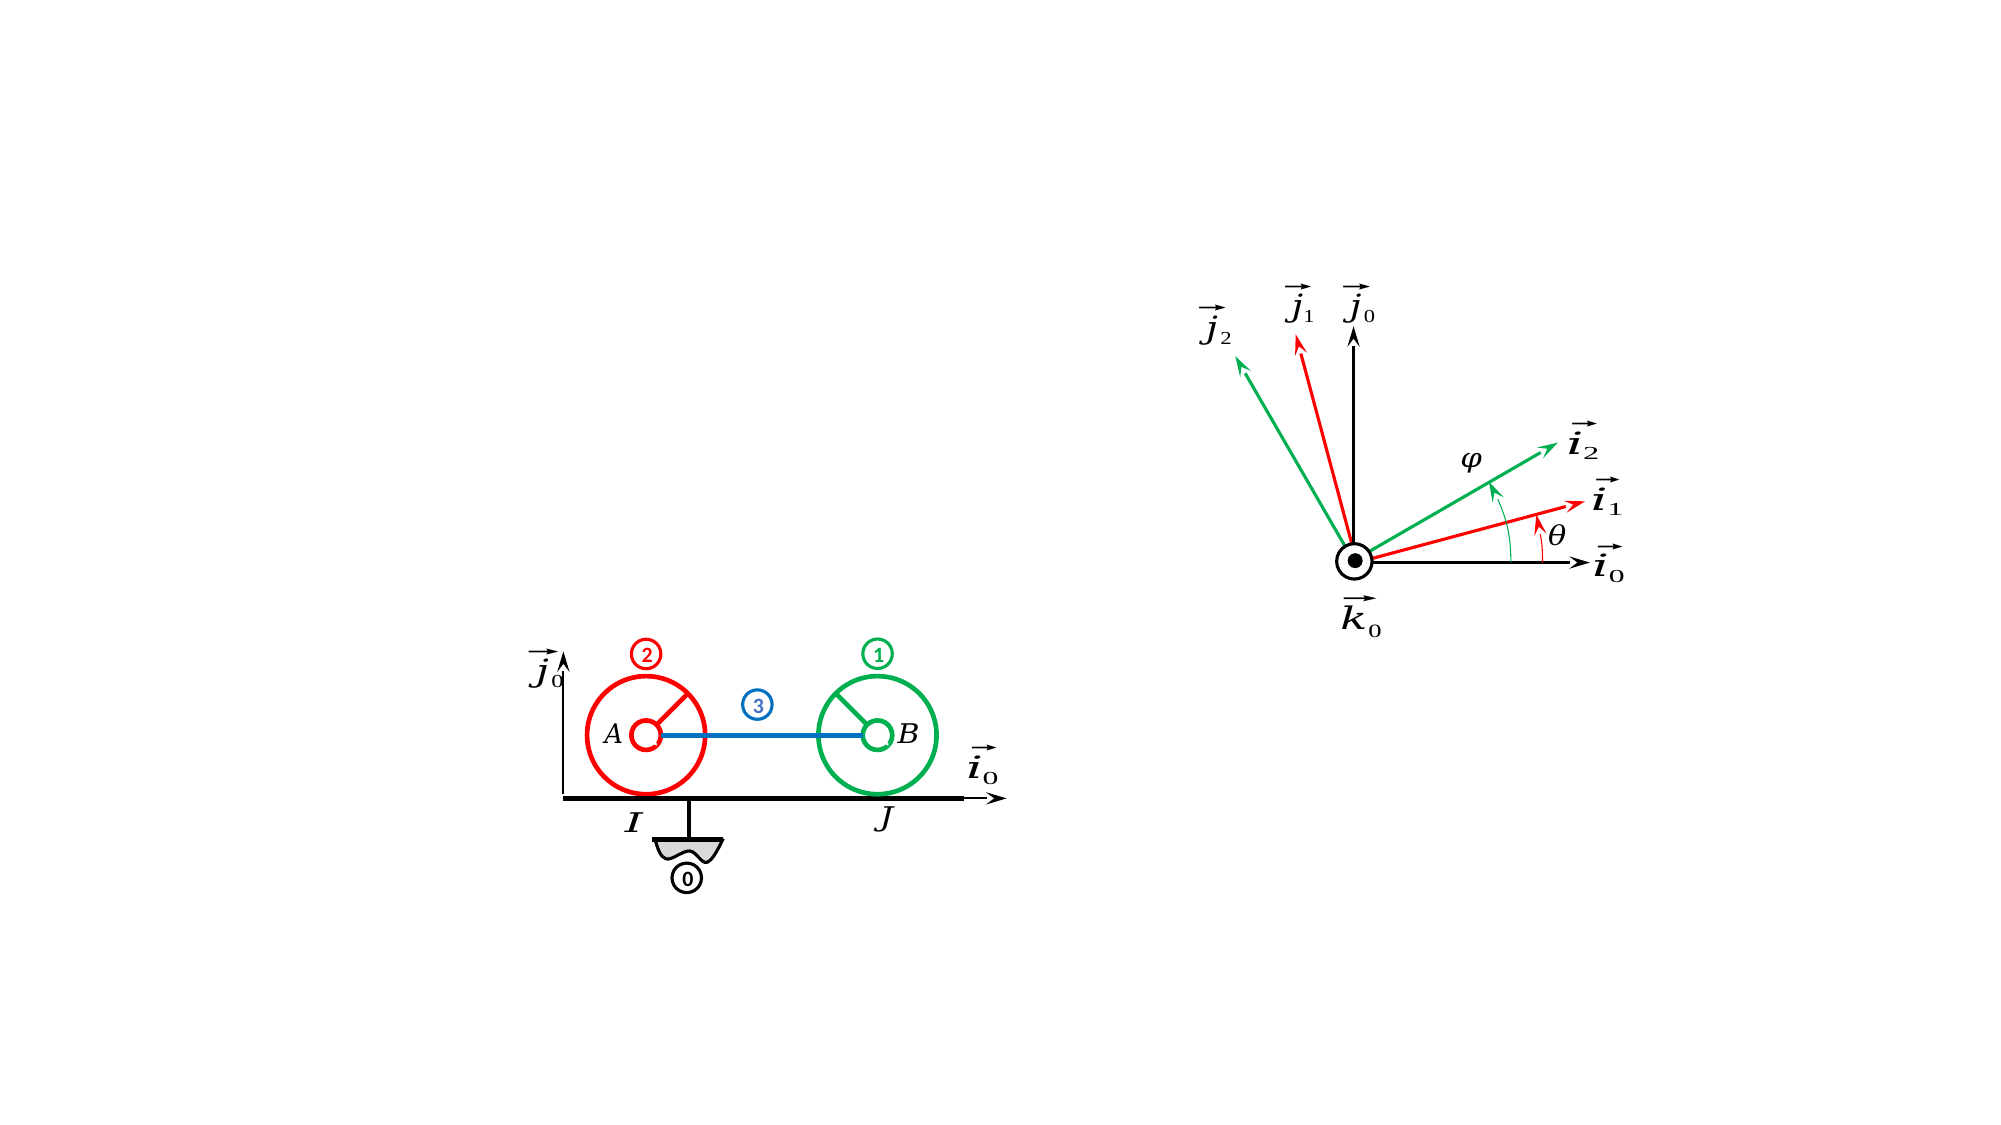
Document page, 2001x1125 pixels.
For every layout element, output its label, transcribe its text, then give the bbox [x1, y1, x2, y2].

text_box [818, 676, 937, 795]
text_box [652, 838, 724, 893]
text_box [1322, 299, 1559, 536]
text_box [1335, 542, 1373, 581]
text_box 2 [630, 638, 662, 670]
text_box 1 [861, 637, 894, 670]
text_box 3 [741, 688, 774, 721]
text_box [587, 676, 706, 795]
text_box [1278, 281, 1515, 518]
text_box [1353, 326, 1590, 563]
text_box [1348, 554, 1362, 568]
